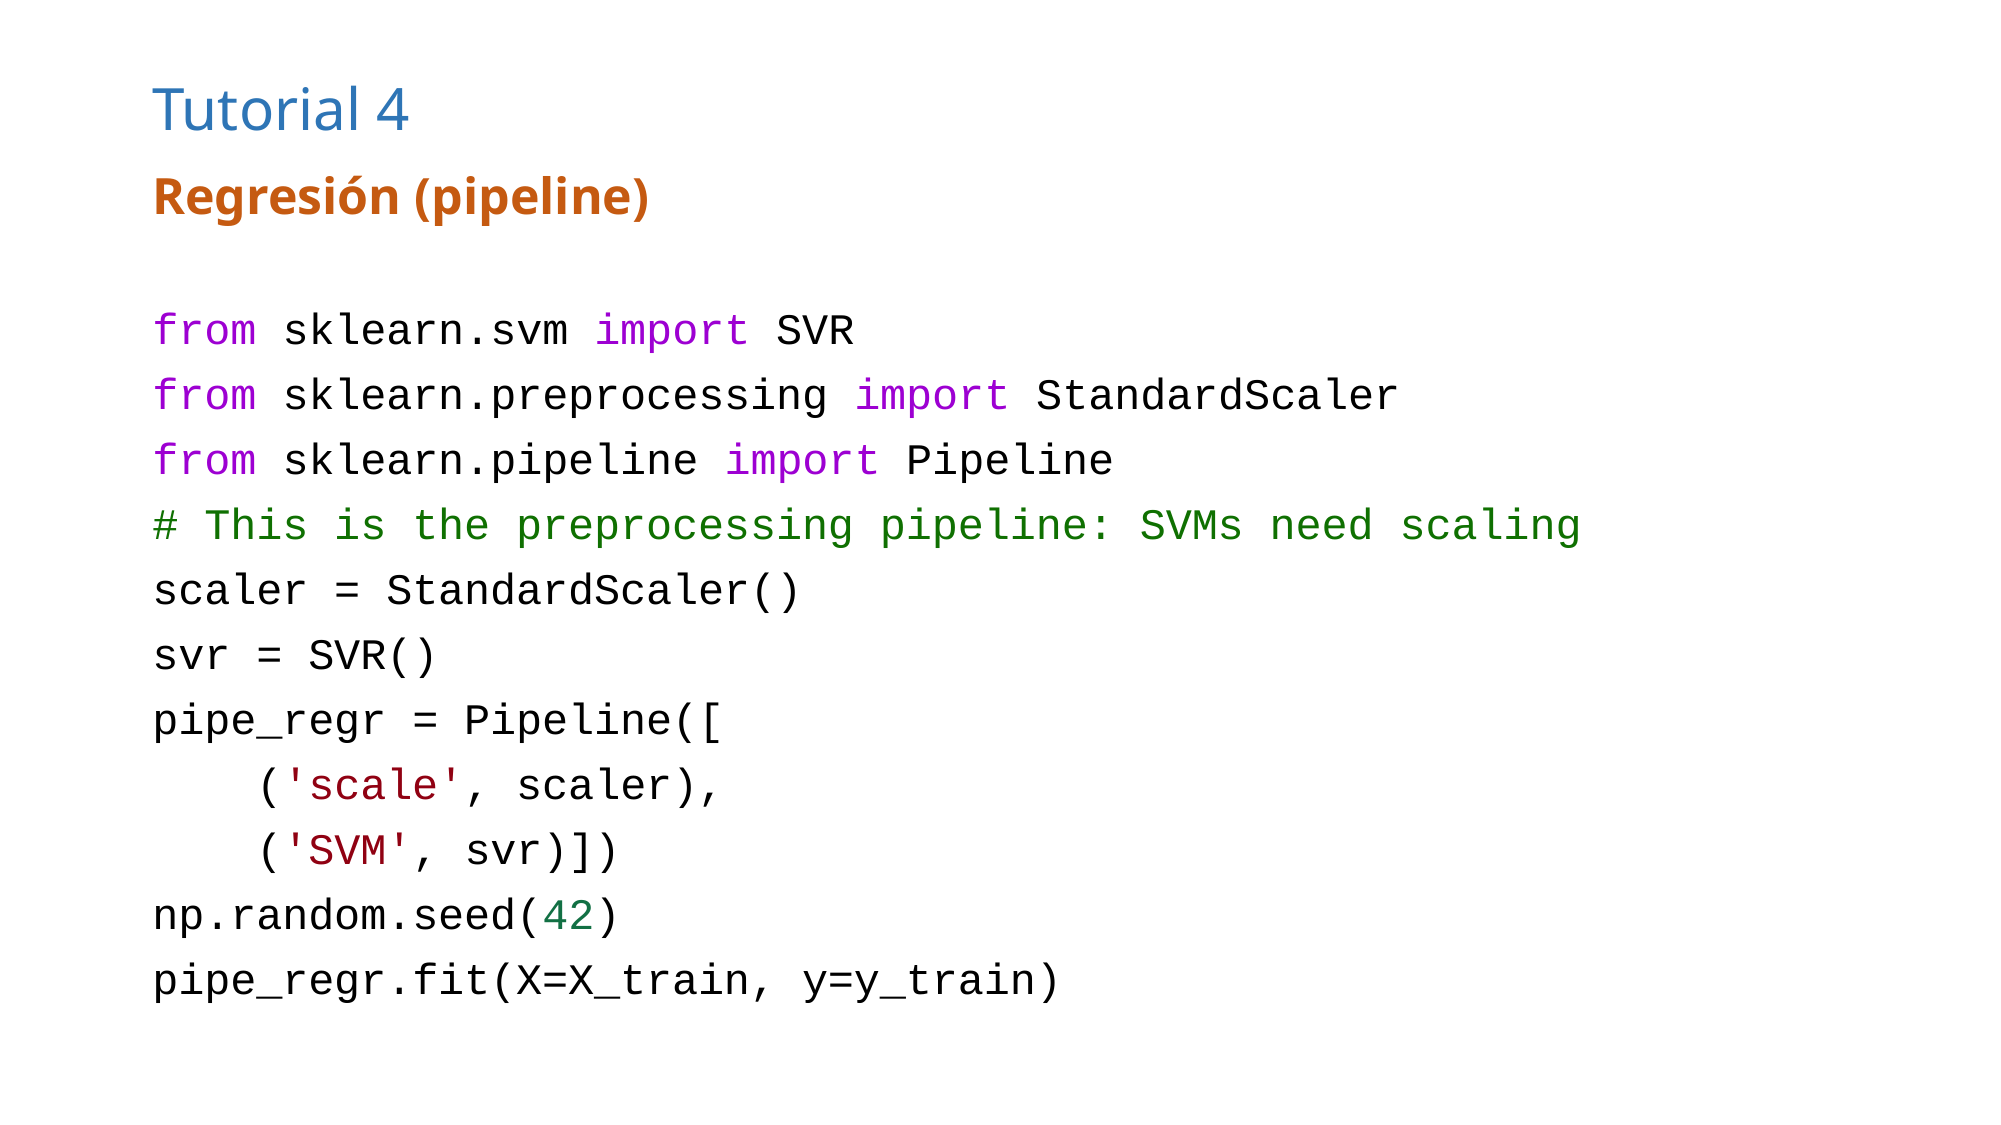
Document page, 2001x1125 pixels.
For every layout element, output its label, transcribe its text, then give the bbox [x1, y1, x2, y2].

title Tutorial 4 [137, 59, 1863, 163]
list Regresión (pipeline) [137, 163, 1863, 299]
list from sklearn.svm import SVR from sklearn.preprocessing import StandardScaler from sklearn.pipeline import Pipeline # This is the preprocessing pipeline: SVMs need scaling scaler = StandardScaler() svr = SVR() pipe_regr = Pipeline([ ('scale', scaler), ('SVM', svr)]) np.random.seed(42) pipe_regr.fit(X=X_train, y=y_train) [137, 299, 1863, 1014]
